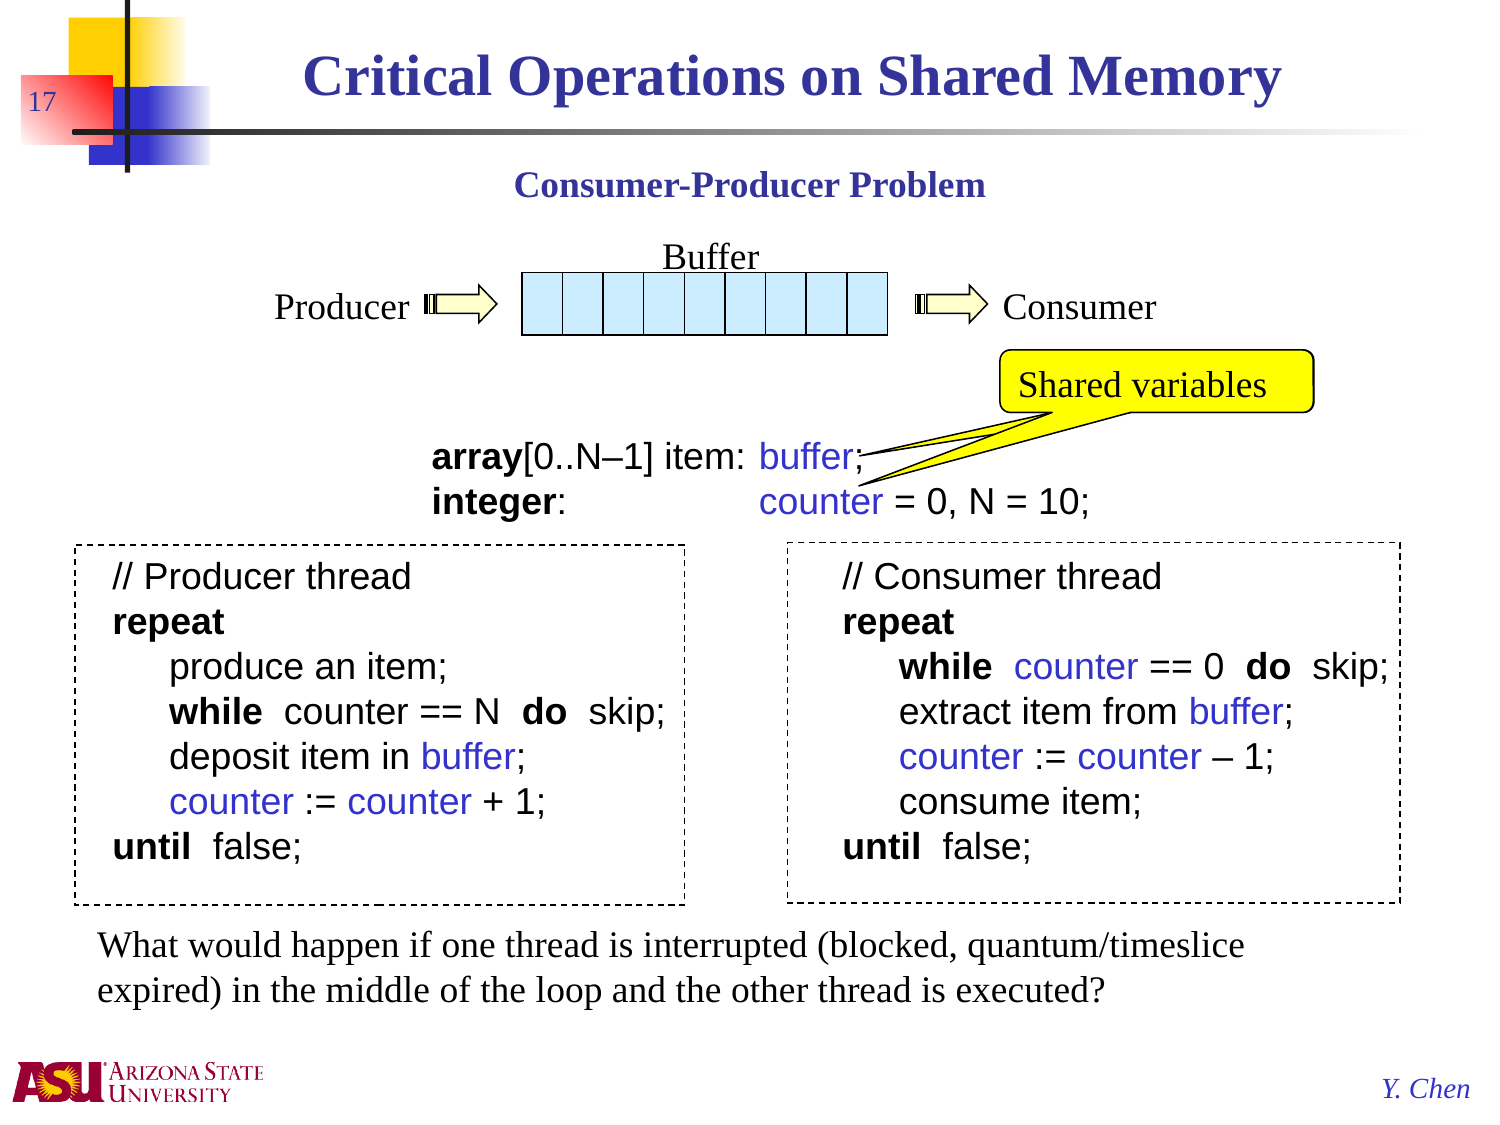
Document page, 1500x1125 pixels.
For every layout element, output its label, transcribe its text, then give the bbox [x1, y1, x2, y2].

text_box // Producer thread repeat produce an item; while counter == N do skip; deposit item in buffer; counter := counter + 1; until false; [97, 544, 827, 875]
text_box [787, 875, 1400, 904]
text_box What would happen if one thread is interrupted (blocked, quantum/timeslice expired) in the middle of the loop and the other thread is executed? [82, 912, 1400, 1018]
title Critical Operations on Shared Memory [287, 12, 1488, 116]
picture [12, 1062, 263, 1102]
text_box [75, 544, 685, 906]
text_box [436, 285, 497, 323]
text_box [724, 285, 765, 336]
text_box [521, 272, 562, 336]
text_box [765, 272, 806, 336]
text_box array[0..N–1] item: buffer; integer: counter = 0, N = 10; [416, 424, 1106, 530]
text_box [603, 272, 643, 336]
text_box [806, 272, 846, 336]
text_box Consumer-Producer Problem [498, 152, 1002, 213]
text_box Buffer [647, 224, 775, 285]
text_box Consumer [987, 274, 1172, 335]
text_box // Consumer thread repeat while counter == 0 do skip; extract item from buffer; counter := counter – 1; consume item; until false; [827, 544, 1405, 875]
text_box Producer [259, 274, 425, 335]
text_box Shared variables [859, 413, 1048, 456]
text_box [684, 285, 724, 336]
text_box [562, 272, 603, 336]
text_box [643, 272, 684, 336]
text_box Shared variables [858, 349, 1314, 486]
text_box [920, 294, 925, 314]
text_box [926, 285, 987, 323]
text_box [429, 294, 434, 314]
slide_number 17 [12, 49, 326, 126]
text_box [846, 272, 888, 336]
